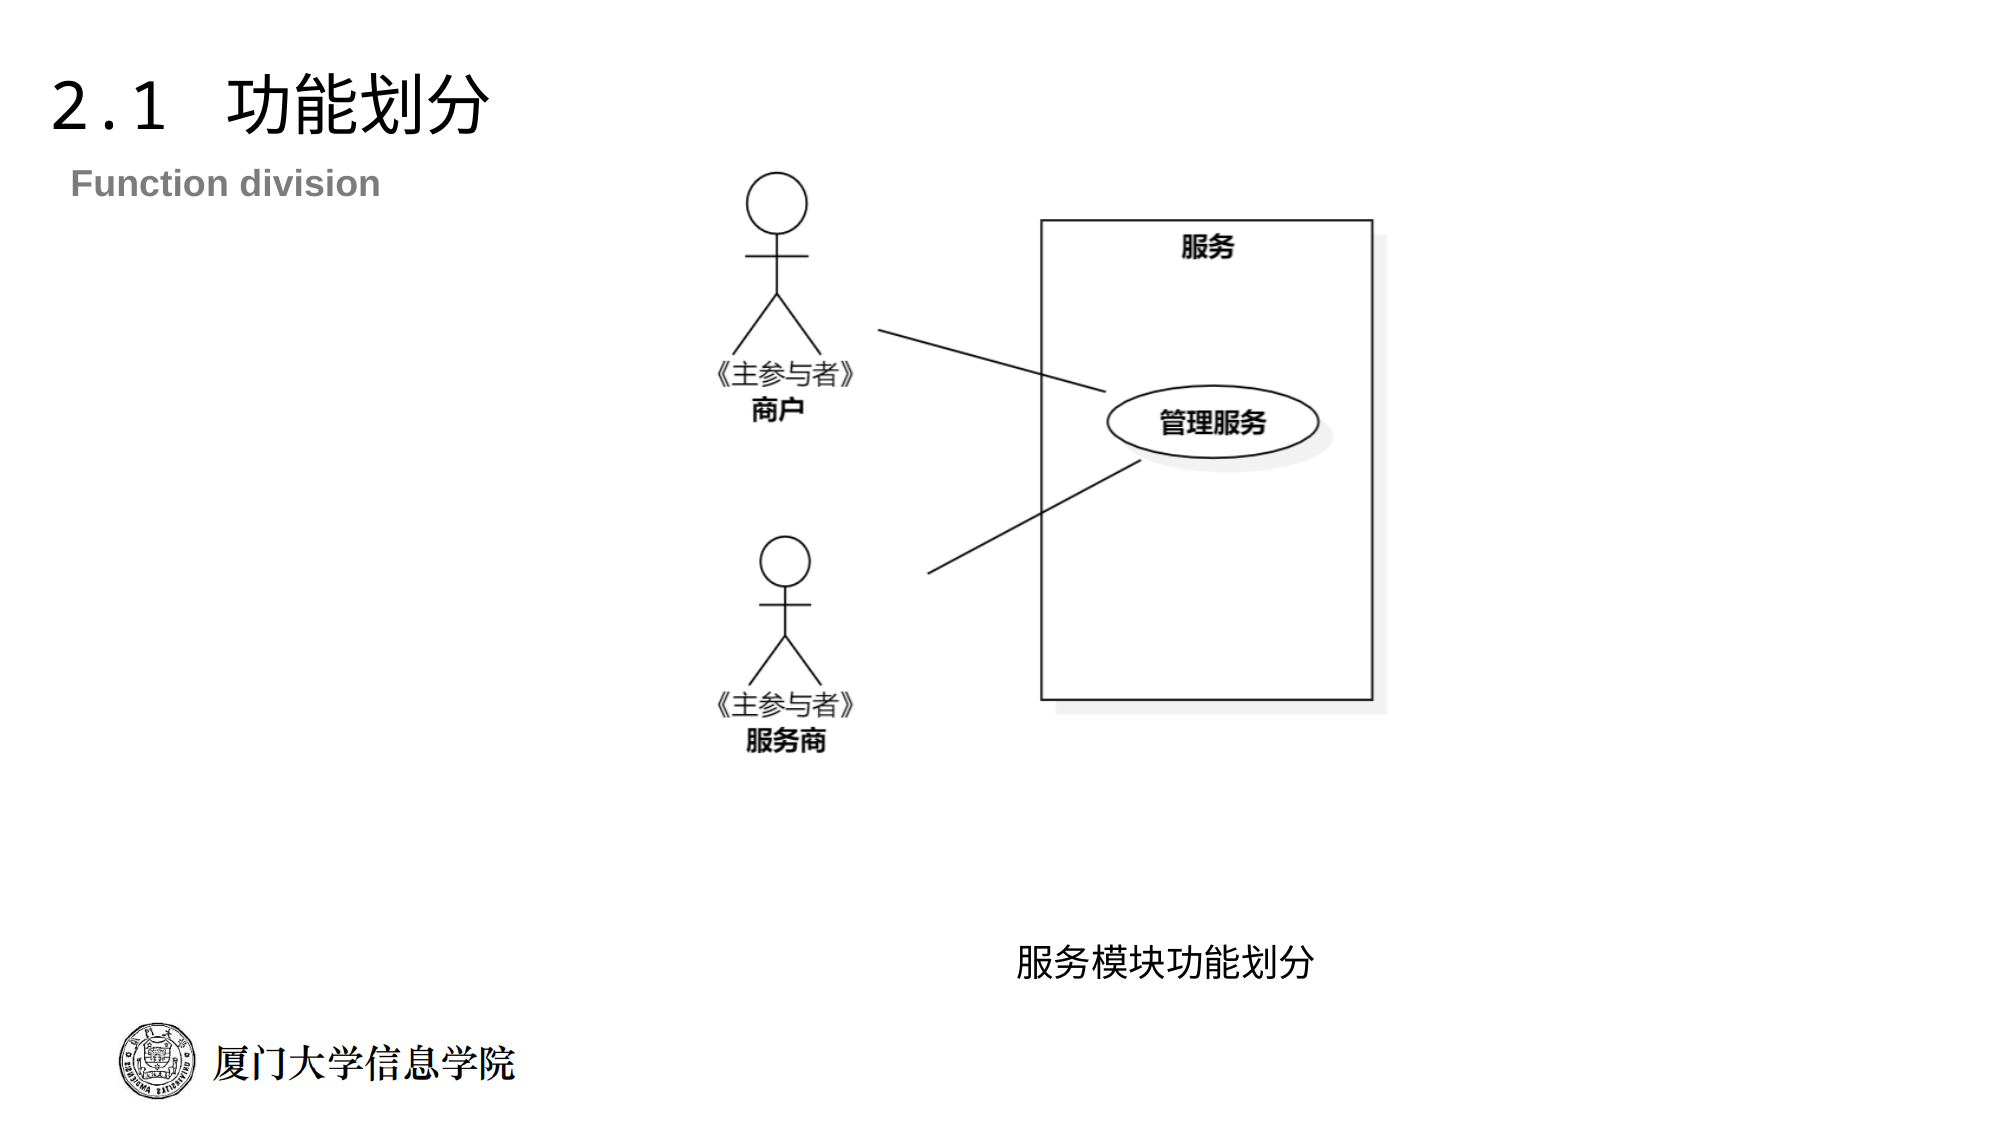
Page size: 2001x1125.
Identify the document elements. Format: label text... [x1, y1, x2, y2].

picture [621, 107, 1549, 909]
picture [70, 982, 602, 1110]
text_box 服务模块功能划分 [1001, 931, 1332, 992]
text_box Function division [55, 151, 397, 212]
text_box 2.1 功能划分 [35, 55, 508, 151]
